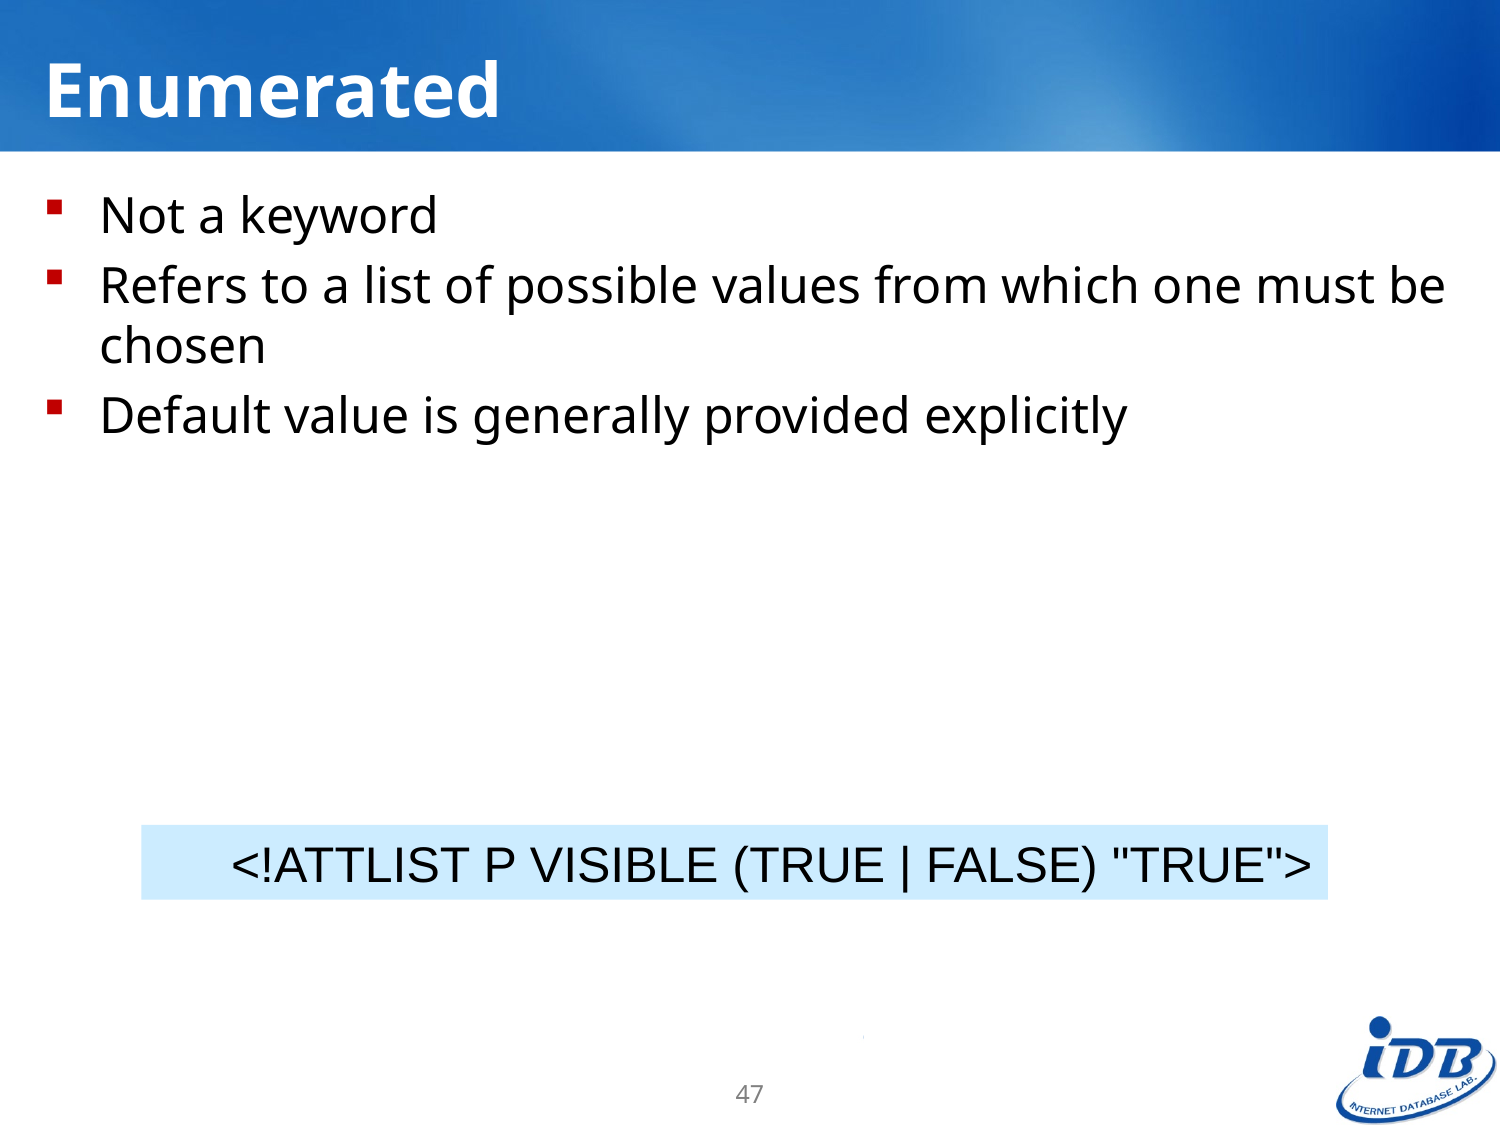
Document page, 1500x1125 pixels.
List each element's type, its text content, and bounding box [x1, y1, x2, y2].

picture [0, 0, 1500, 1125]
title Enumerated [28, 23, 1472, 153]
text_box <!ATTLIST P VISIBLE (TRUE | FALSE) "TRUE"> [141, 824, 1328, 900]
slide_number 47 [688, 1078, 812, 1114]
list Not a keyword Refers to a list of possible values from which one must be chosen Default value is generally provided explicitly [28, 175, 1472, 1067]
